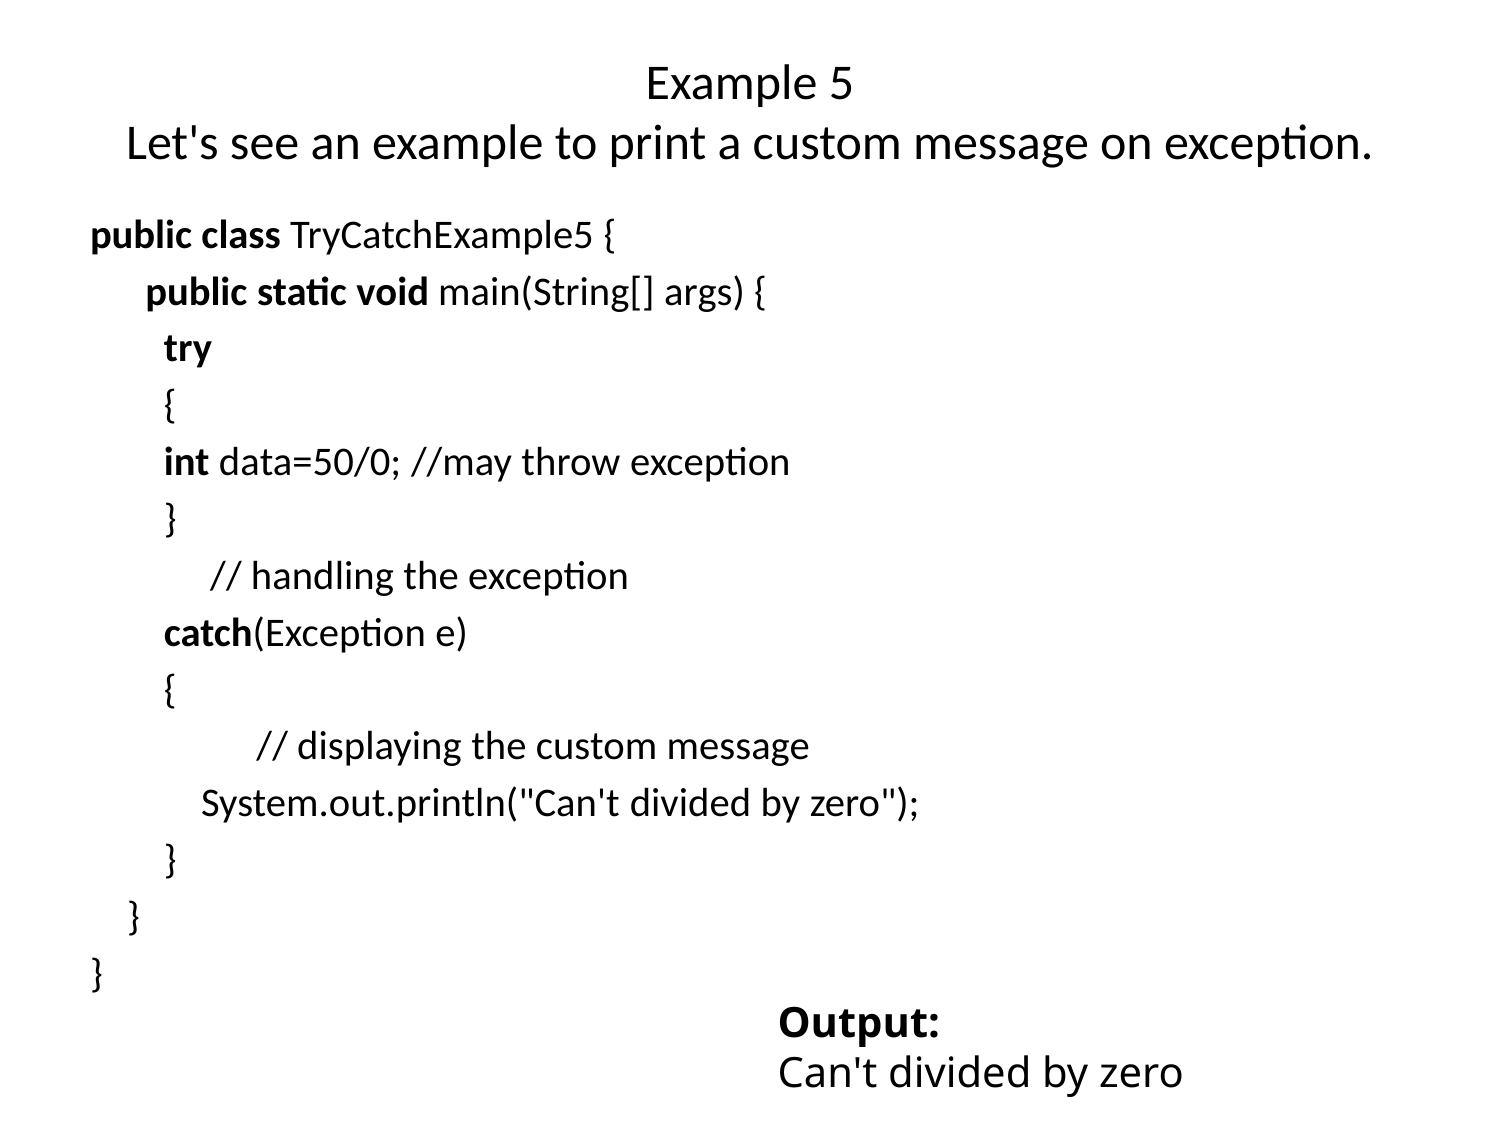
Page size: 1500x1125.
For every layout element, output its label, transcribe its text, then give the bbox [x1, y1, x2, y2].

text_box Output: Can't divided by zero [762, 988, 1375, 1103]
list public class TryCatchExample5 { public static void main(String[] args) { try { int data=50/0; //may throw exception } // handling the exception catch(Exception e) { // displaying the custom message System.out.println("Can't divided by zero"); } } } [75, 200, 1425, 1005]
title Example 5 Let's see an example to print a custom message on exception. [75, 45, 1425, 175]
